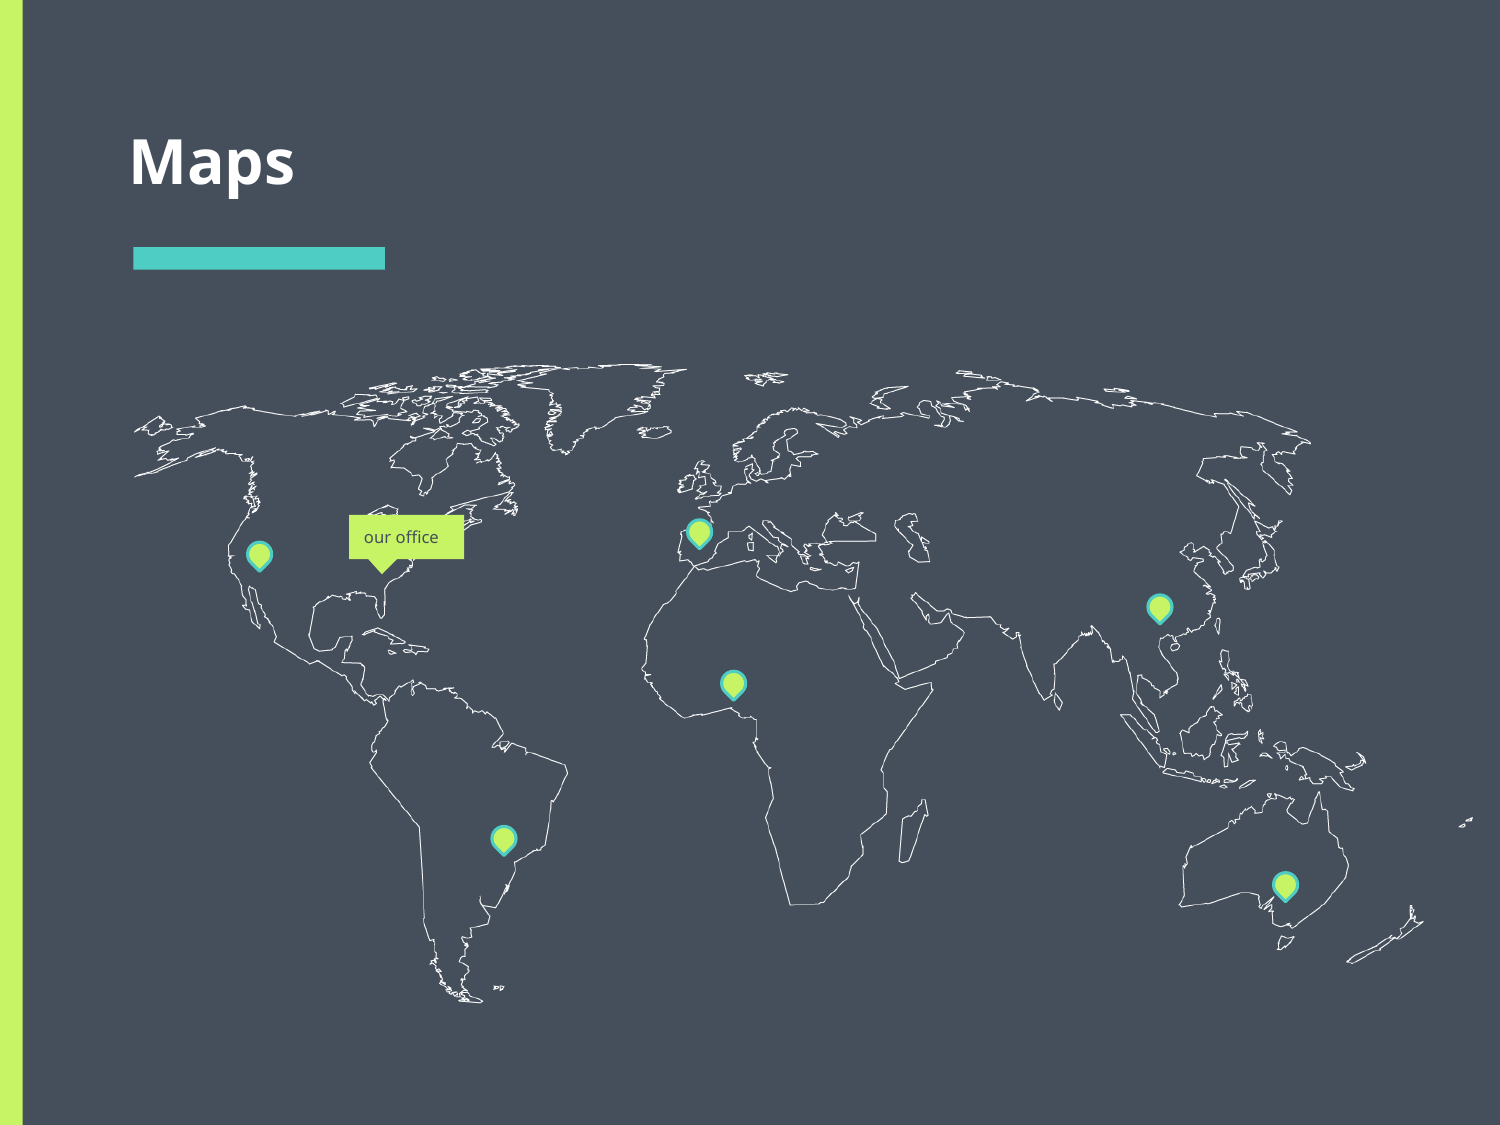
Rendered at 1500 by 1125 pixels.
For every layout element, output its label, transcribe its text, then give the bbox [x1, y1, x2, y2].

title Maps [113, 104, 1387, 212]
picture [113, 334, 1493, 1032]
